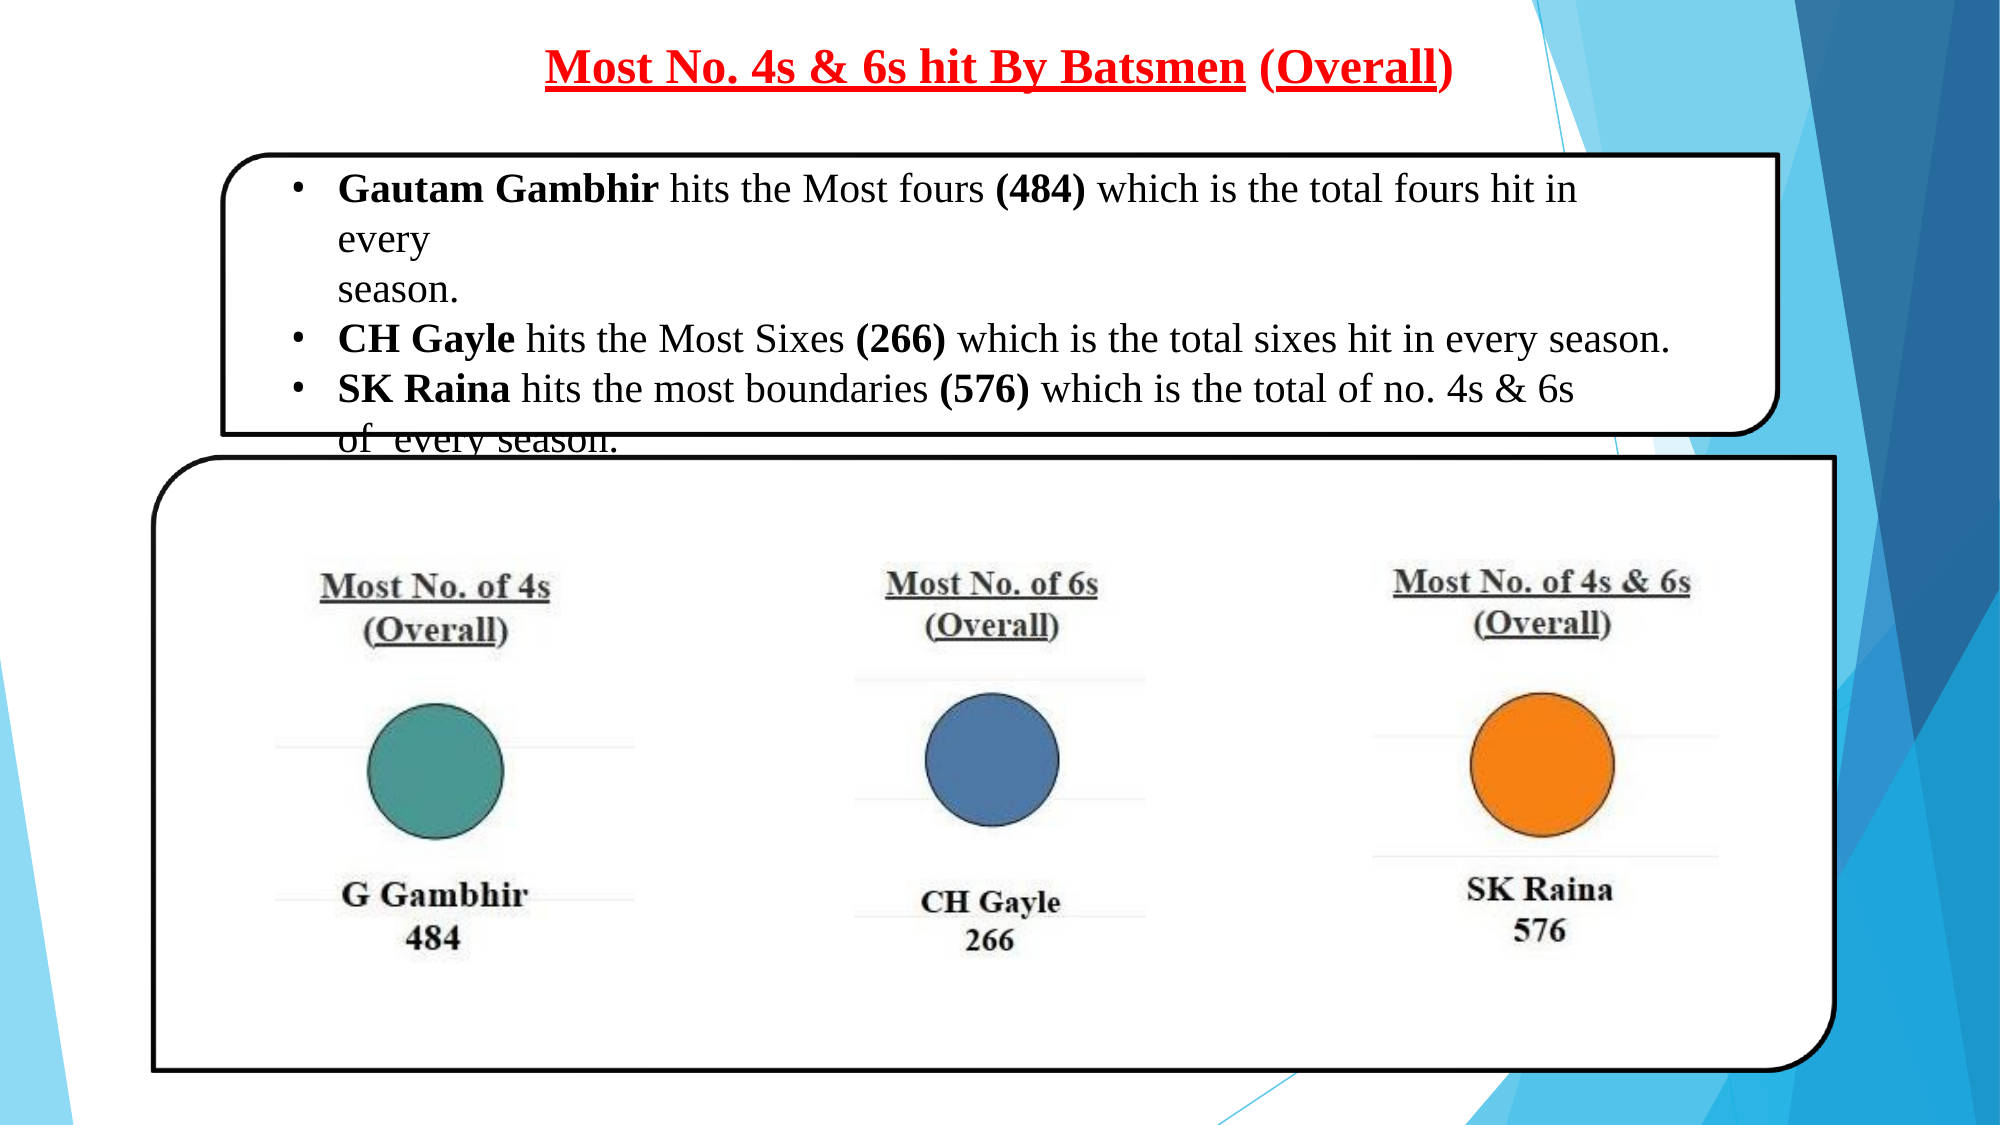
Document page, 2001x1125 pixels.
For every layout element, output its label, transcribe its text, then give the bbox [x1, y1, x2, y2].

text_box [147, 451, 1840, 1076]
title Most No. 4s & 6s hit By Batsmen (Overall) [542, 31, 1458, 148]
picture [216, 148, 1783, 440]
